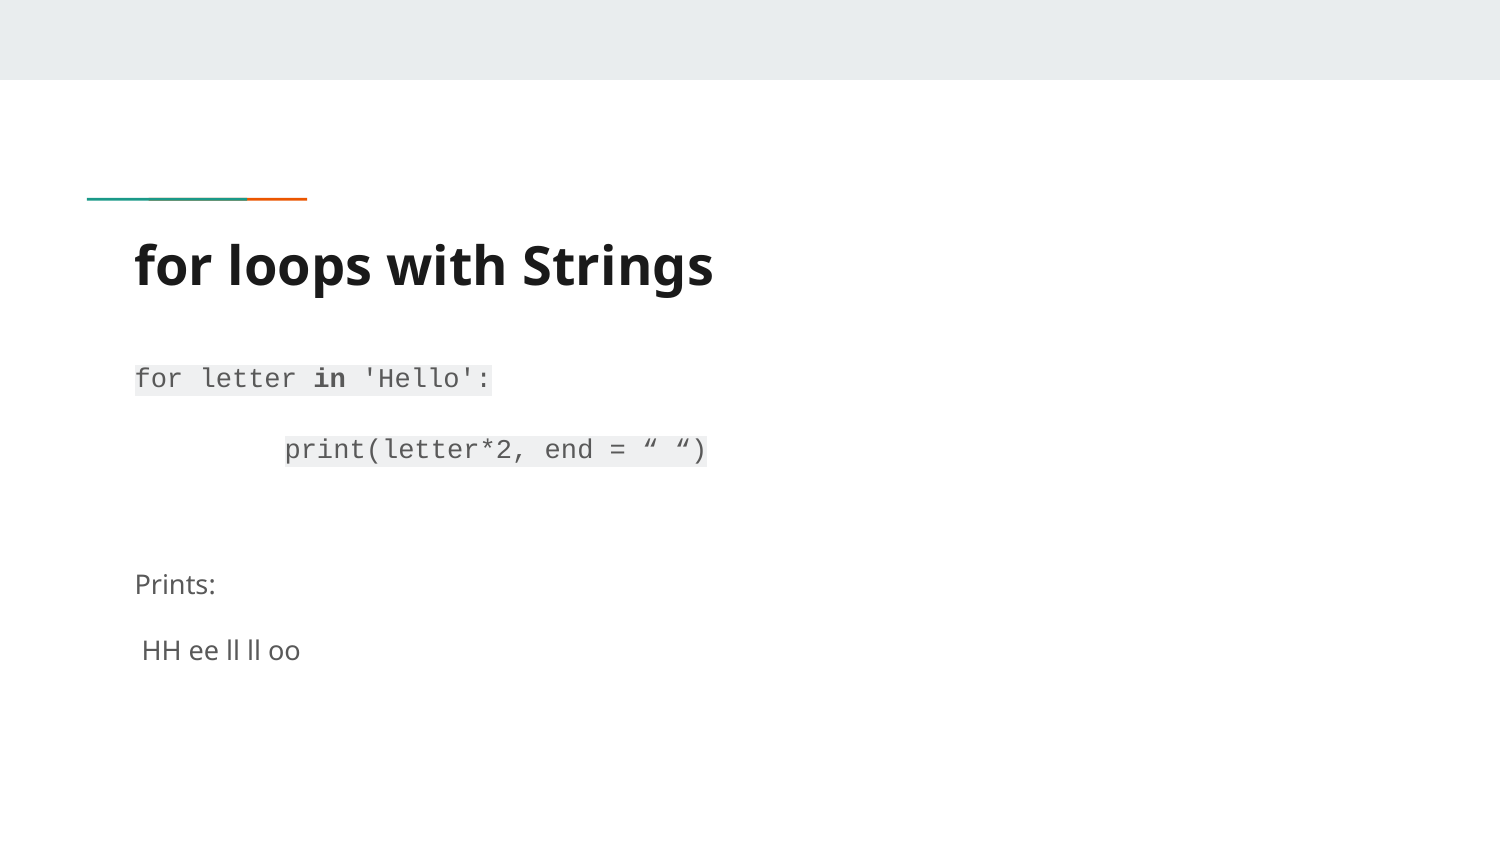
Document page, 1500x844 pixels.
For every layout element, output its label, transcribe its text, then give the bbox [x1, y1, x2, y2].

title for loops with Strings [119, 216, 1381, 305]
list for letter in 'Hello': print(letter*2, end = “ “) Prints: HH ee ll ll oo [119, 341, 1381, 712]
